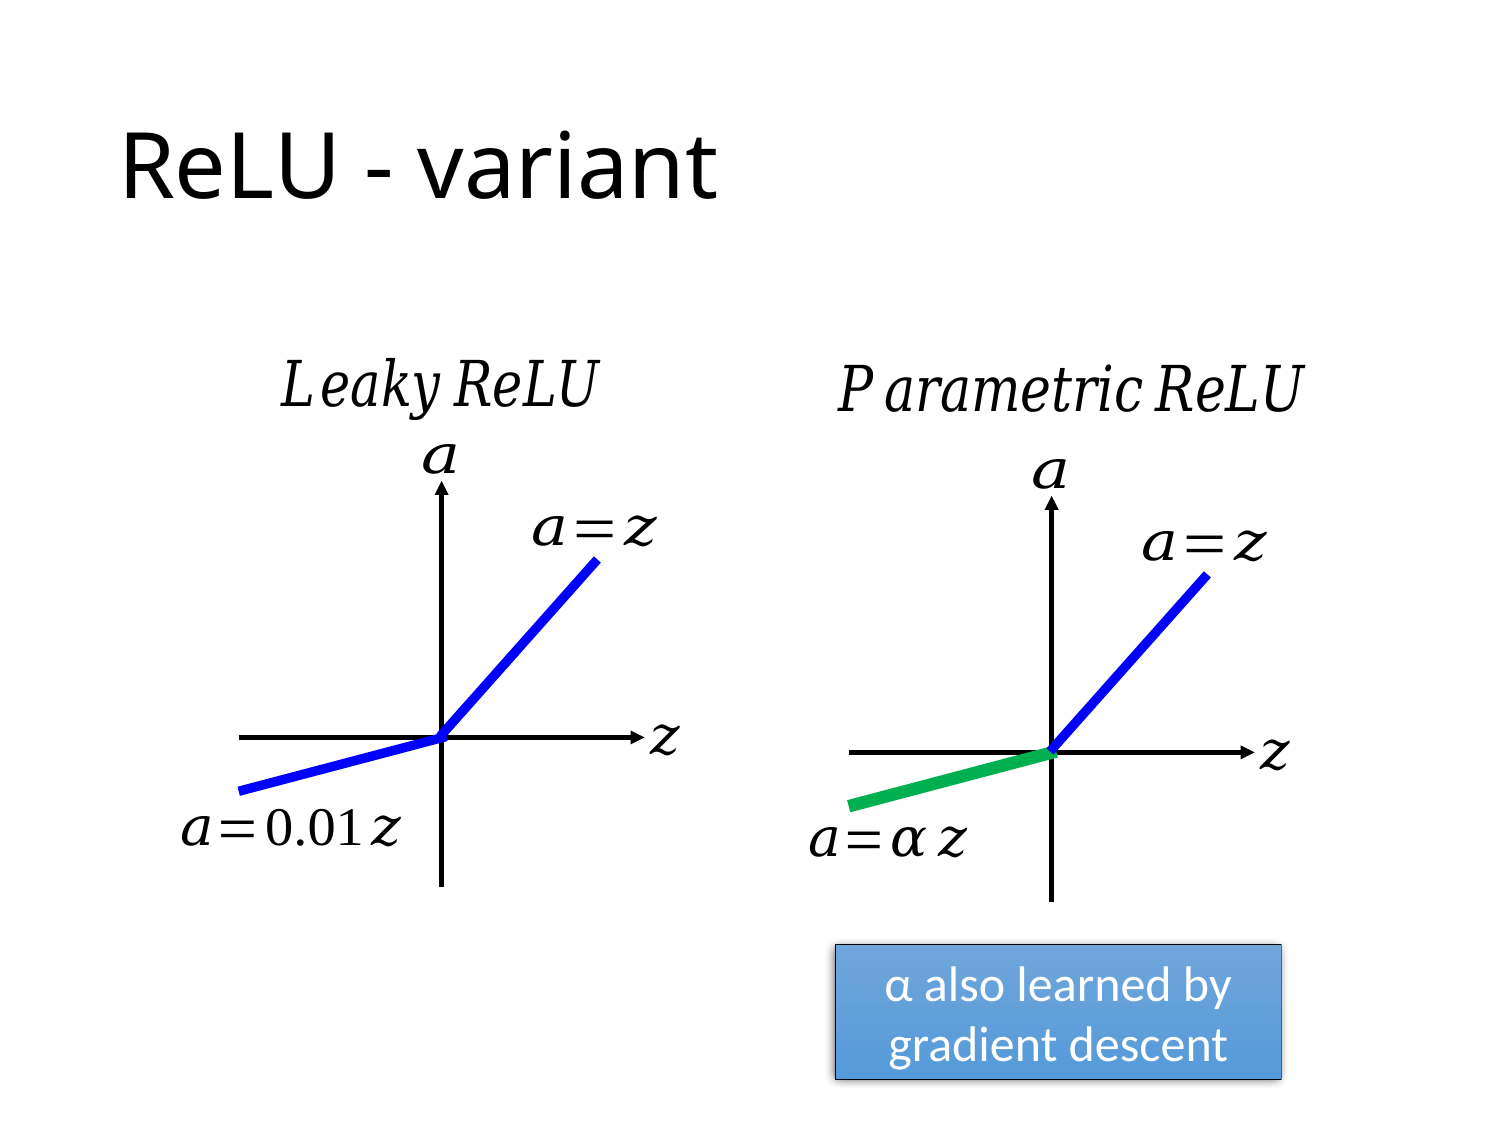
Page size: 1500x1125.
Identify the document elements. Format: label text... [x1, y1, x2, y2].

text_box α also learned by gradient descent [834, 944, 1282, 1080]
title ReLU - variant [103, 59, 1397, 278]
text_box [808, 355, 1309, 902]
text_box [180, 350, 684, 887]
